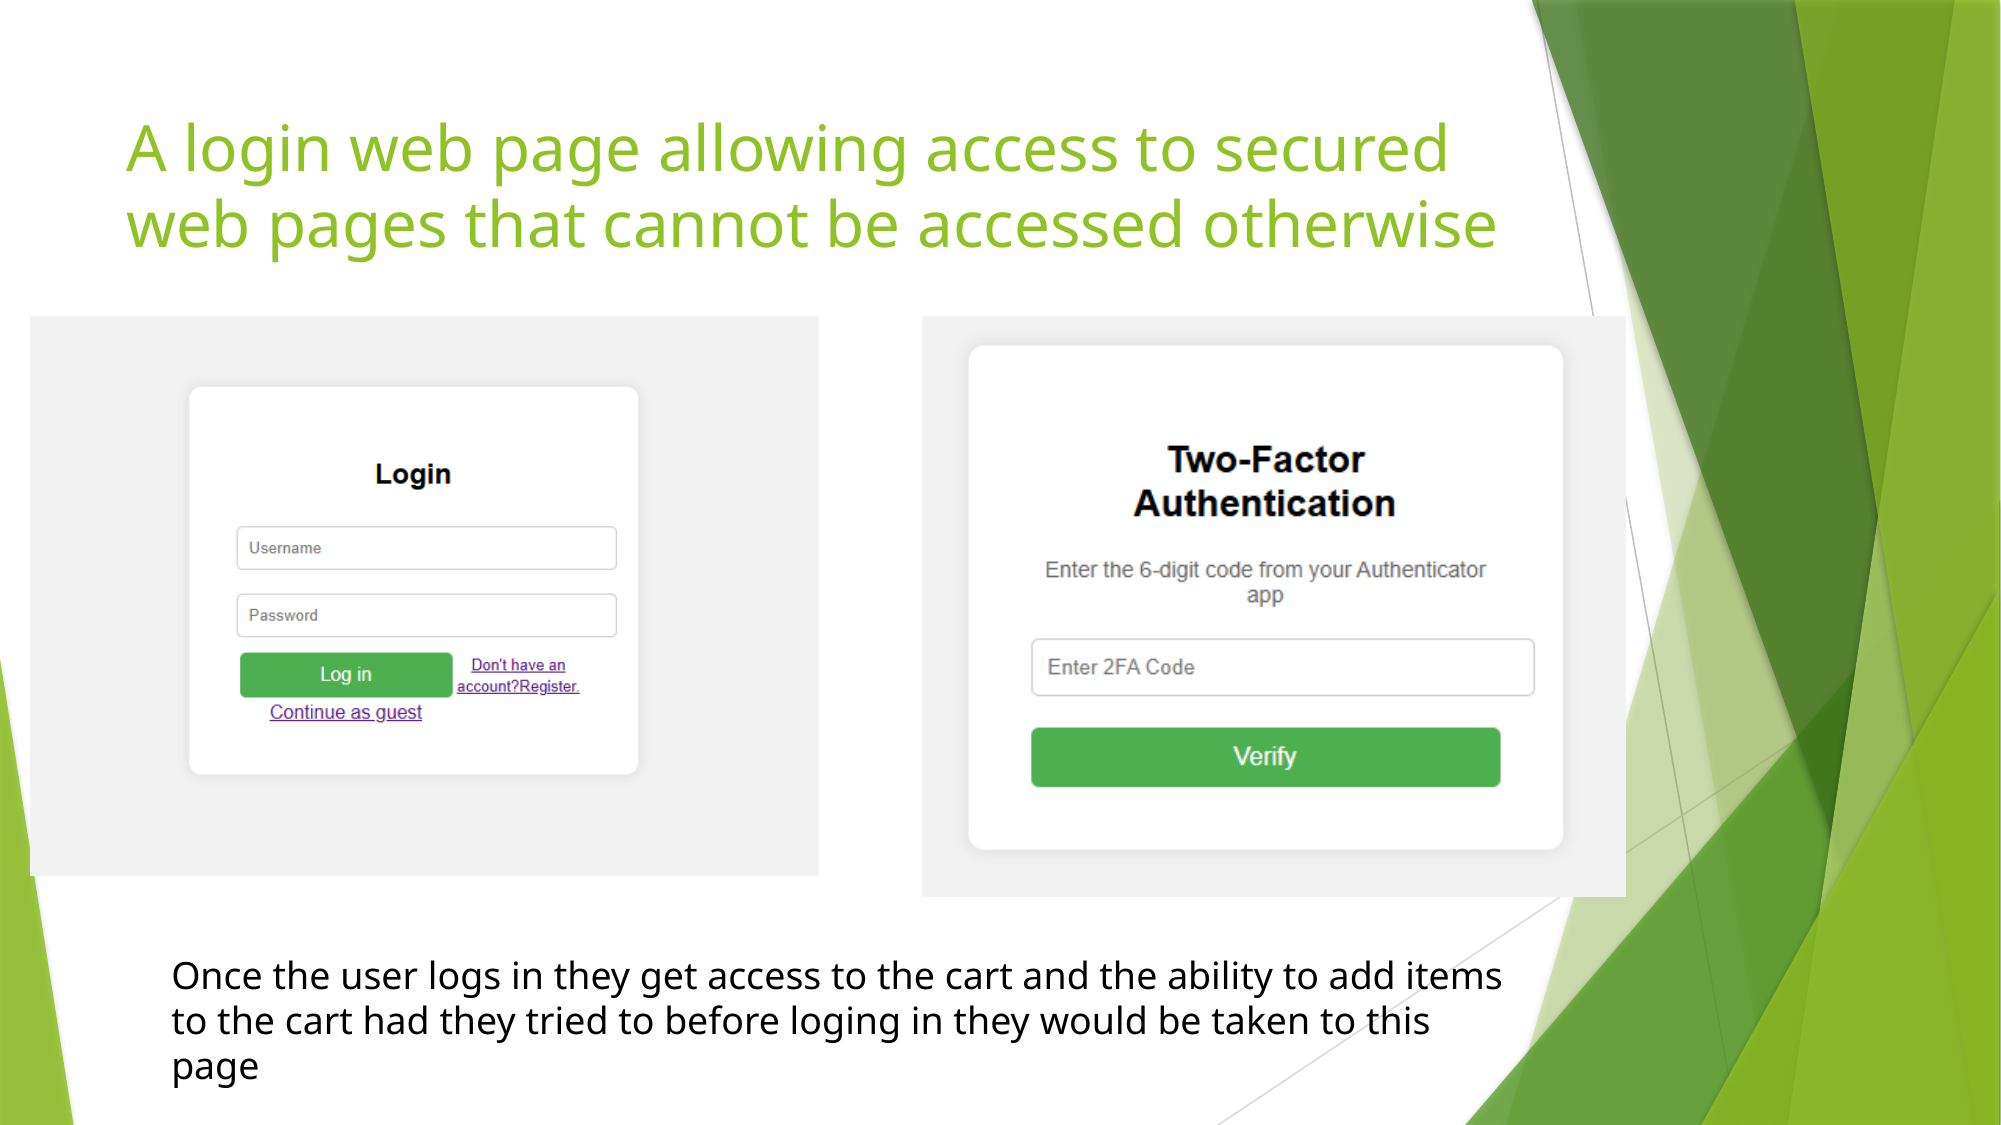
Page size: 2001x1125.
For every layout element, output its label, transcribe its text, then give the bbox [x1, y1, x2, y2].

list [29, 316, 819, 877]
title A login web page allowing access to secured web pages that cannot be accessed otherwise [111, 99, 1522, 317]
text_box Once the user logs in they get access to the cart and the ability to add items to the cart had they tried to before loging in they would be taken to this page [156, 944, 1522, 1095]
picture [921, 316, 1626, 897]
